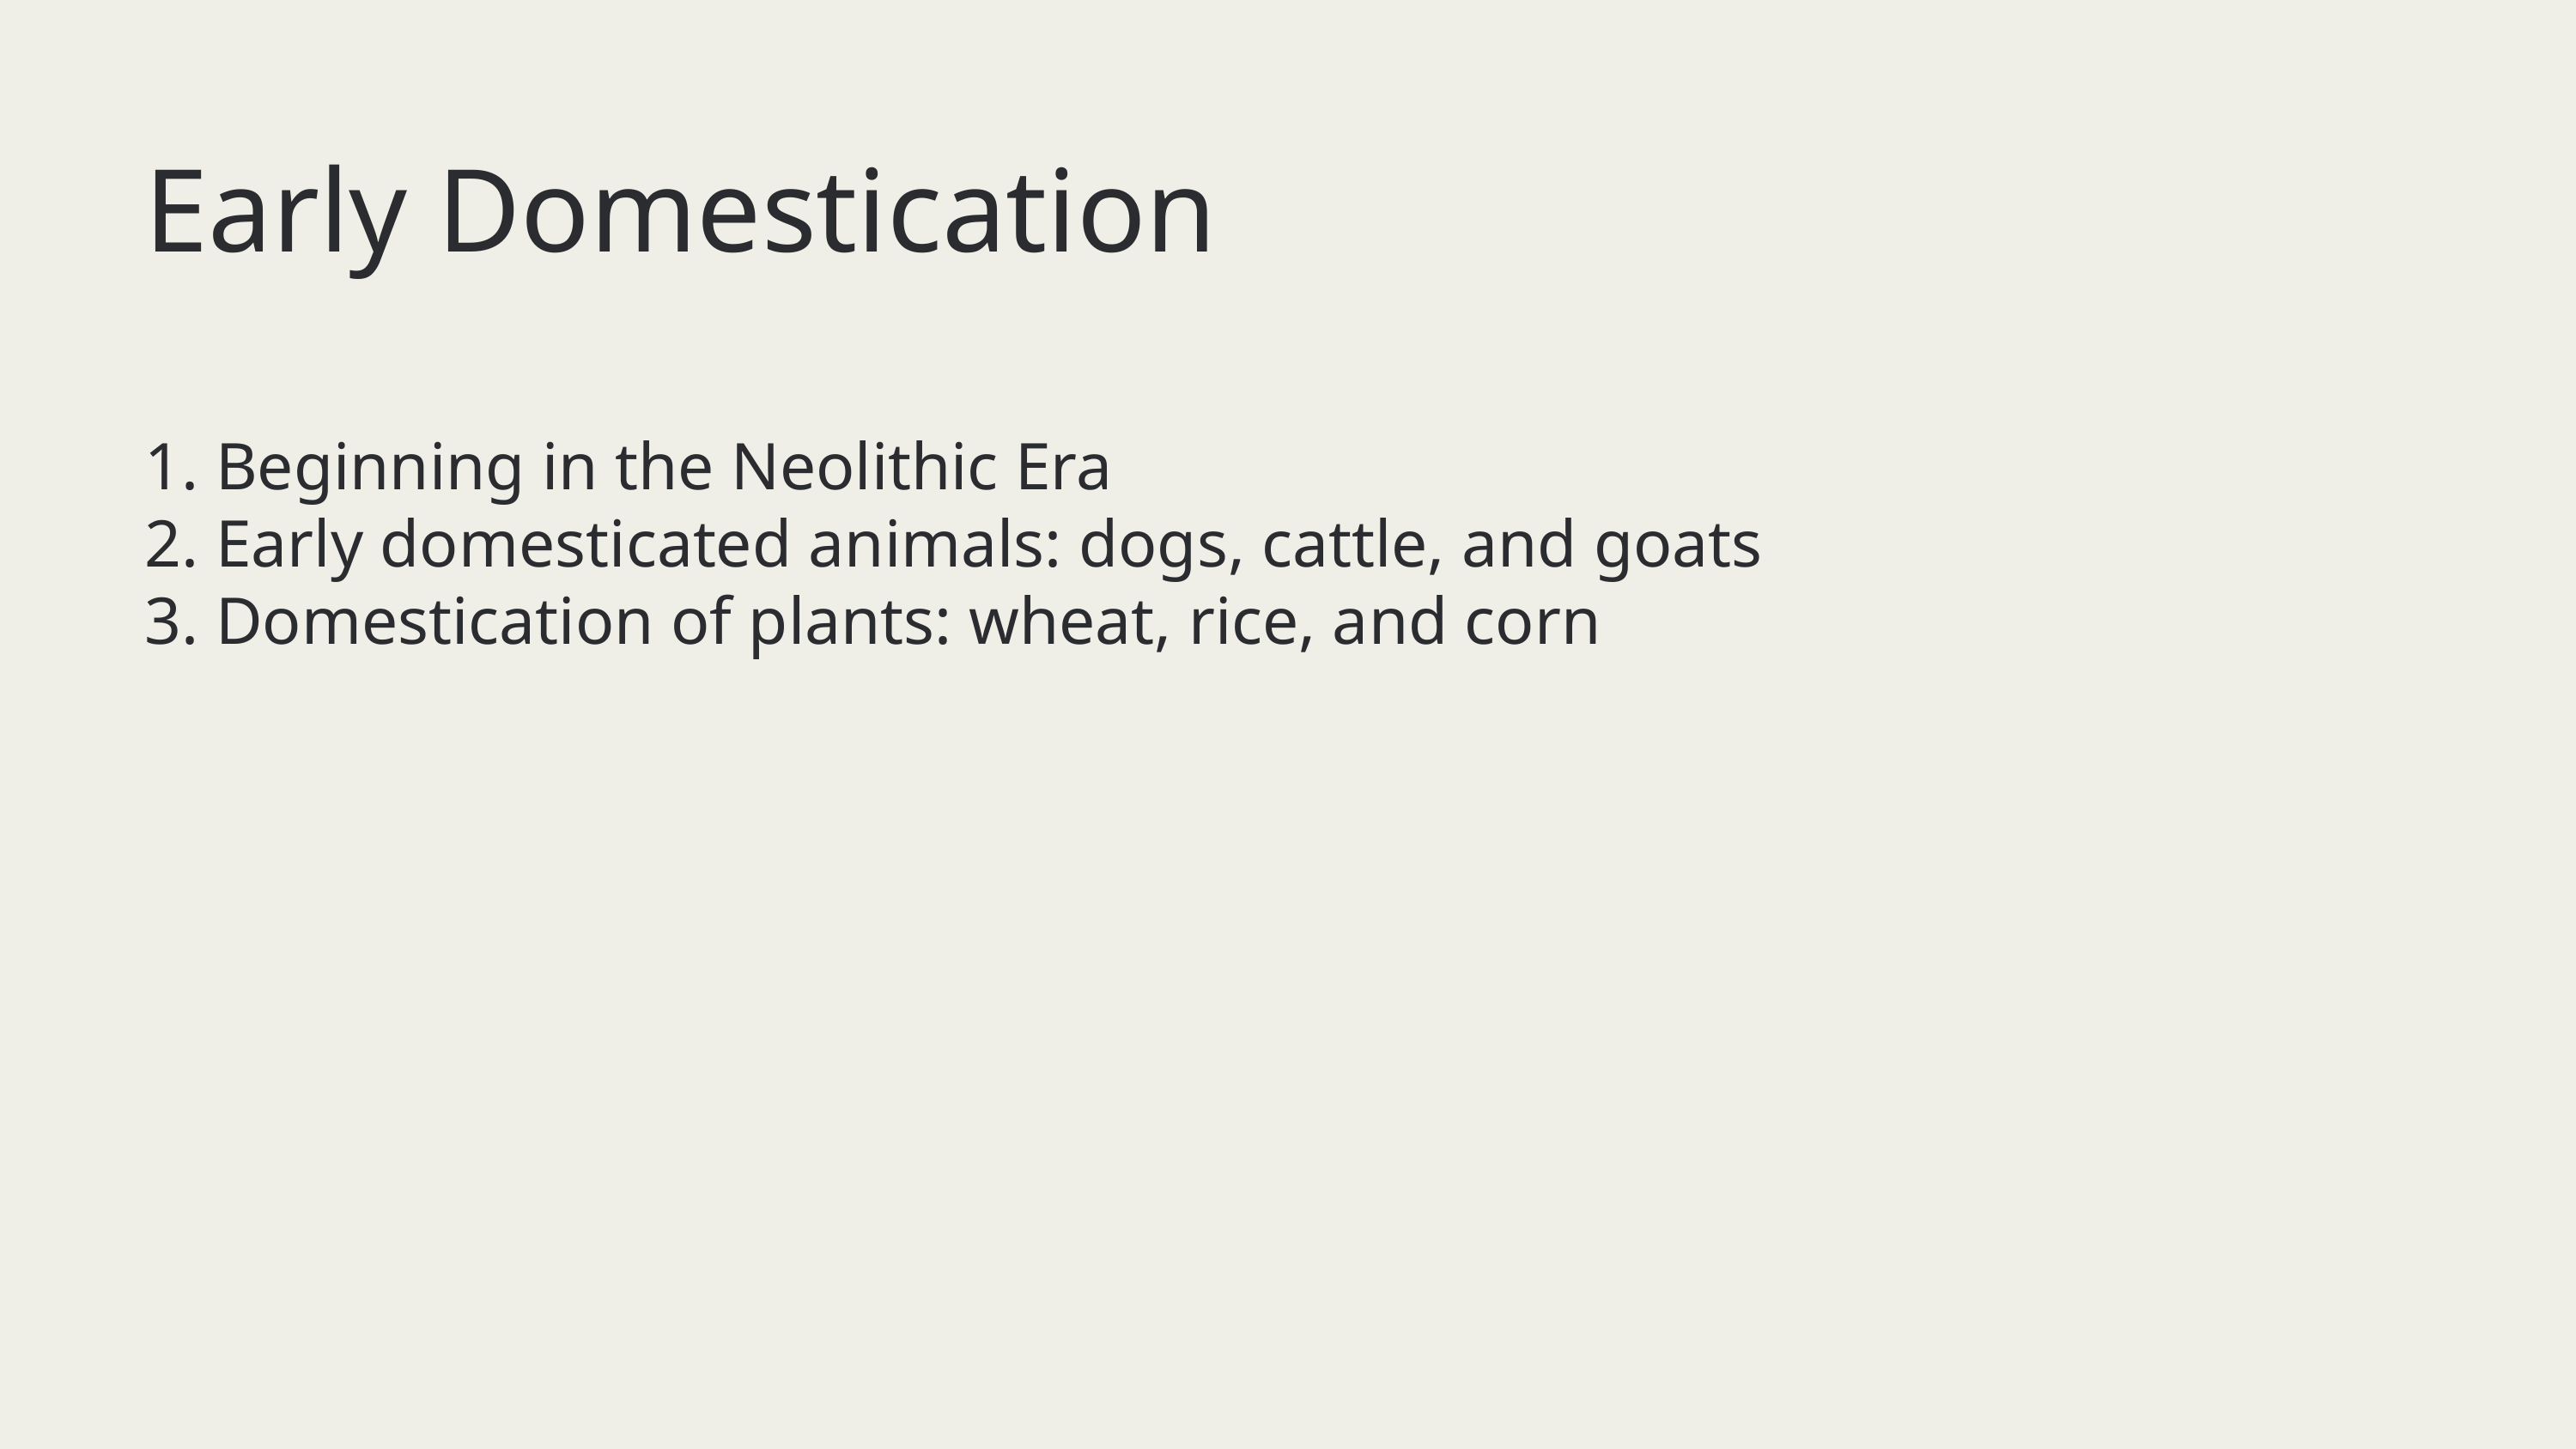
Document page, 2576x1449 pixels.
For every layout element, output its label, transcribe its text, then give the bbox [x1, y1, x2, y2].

text_box 1. Beginning in the Neolithic Era 2. Early domesticated animals: dogs, cattle, and goats 3. Domestication of plants: wheat, rice, and corn [144, 335, 2432, 658]
text_box Early Domestication [144, 170, 2432, 275]
